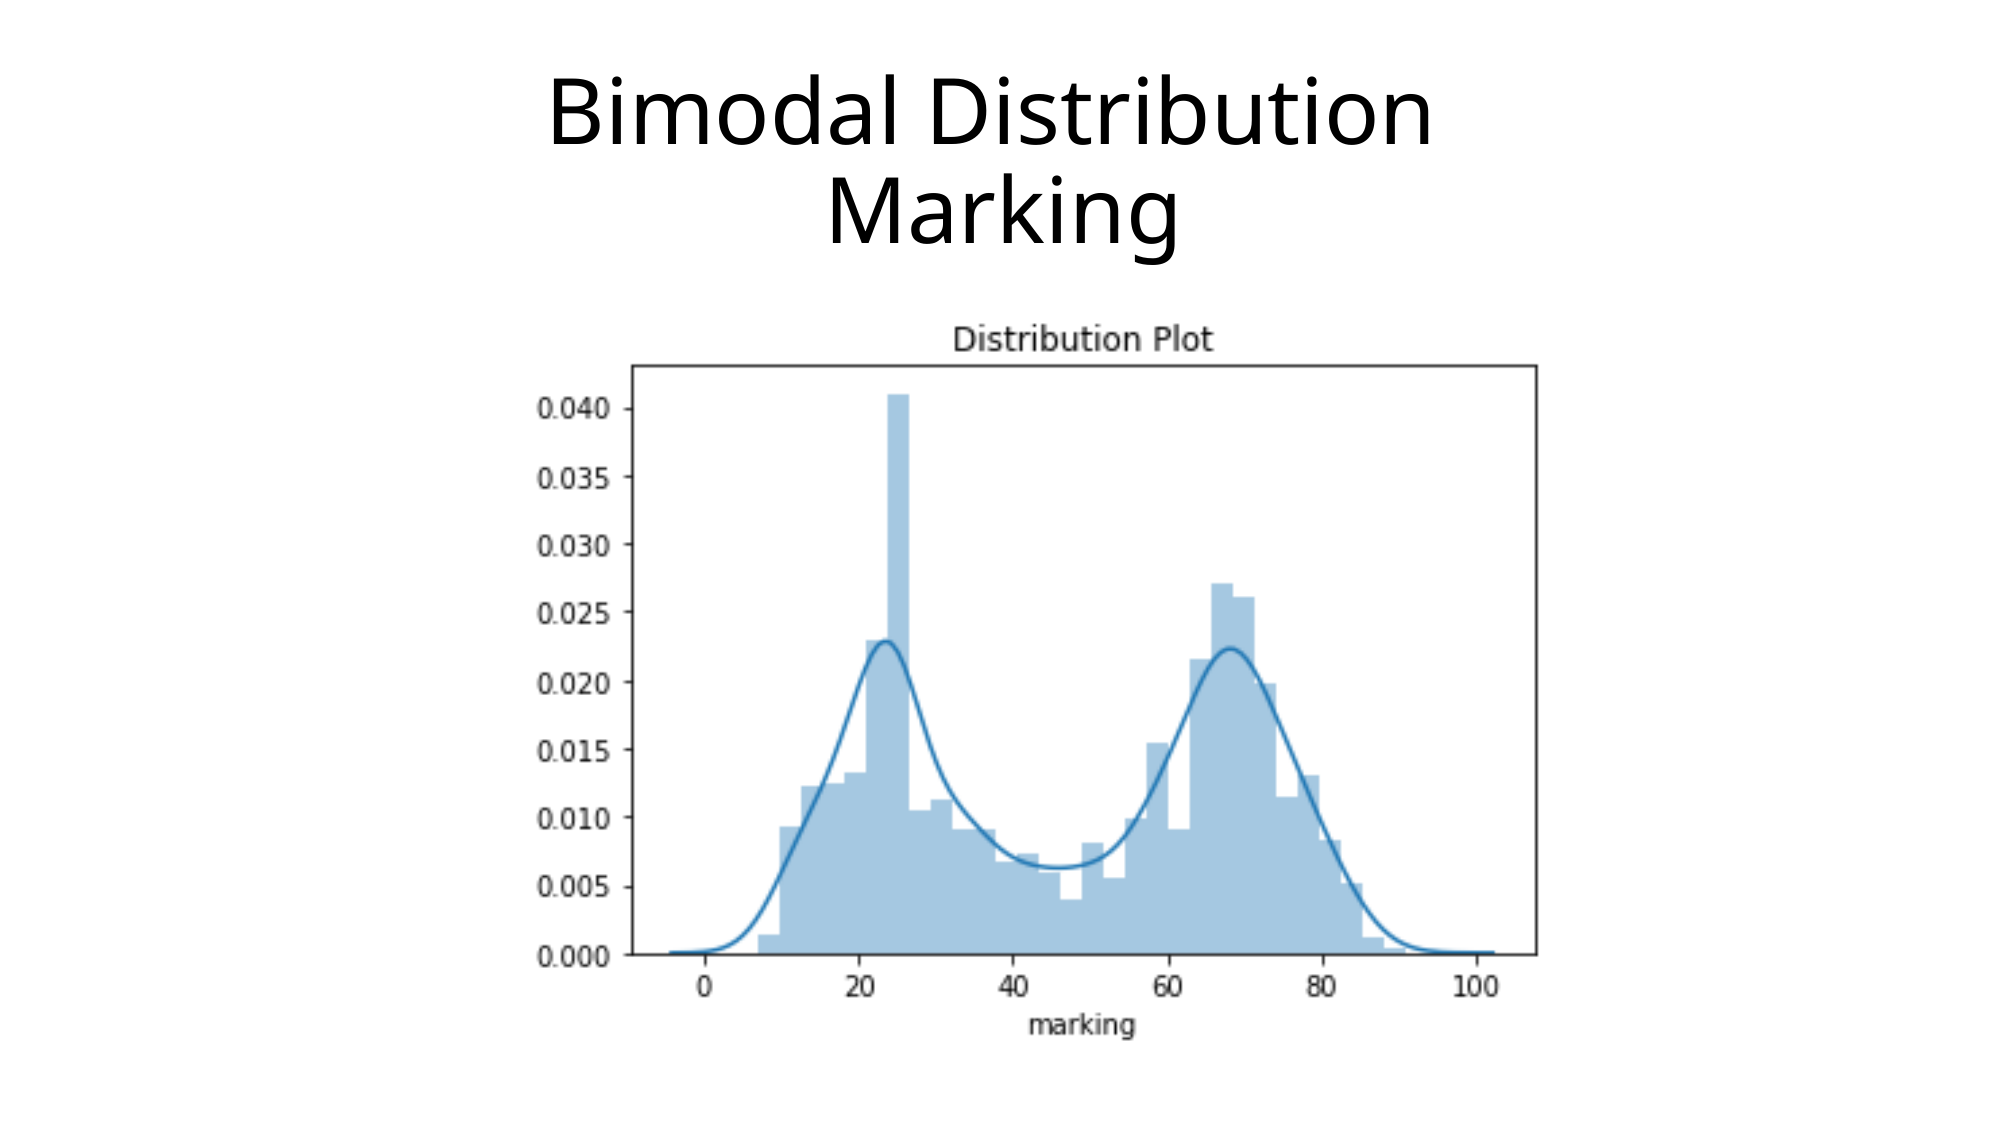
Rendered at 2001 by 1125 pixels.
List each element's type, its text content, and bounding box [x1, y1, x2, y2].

picture [516, 306, 1563, 1057]
title Bimodal Distribution Marking [384, 44, 1623, 285]
